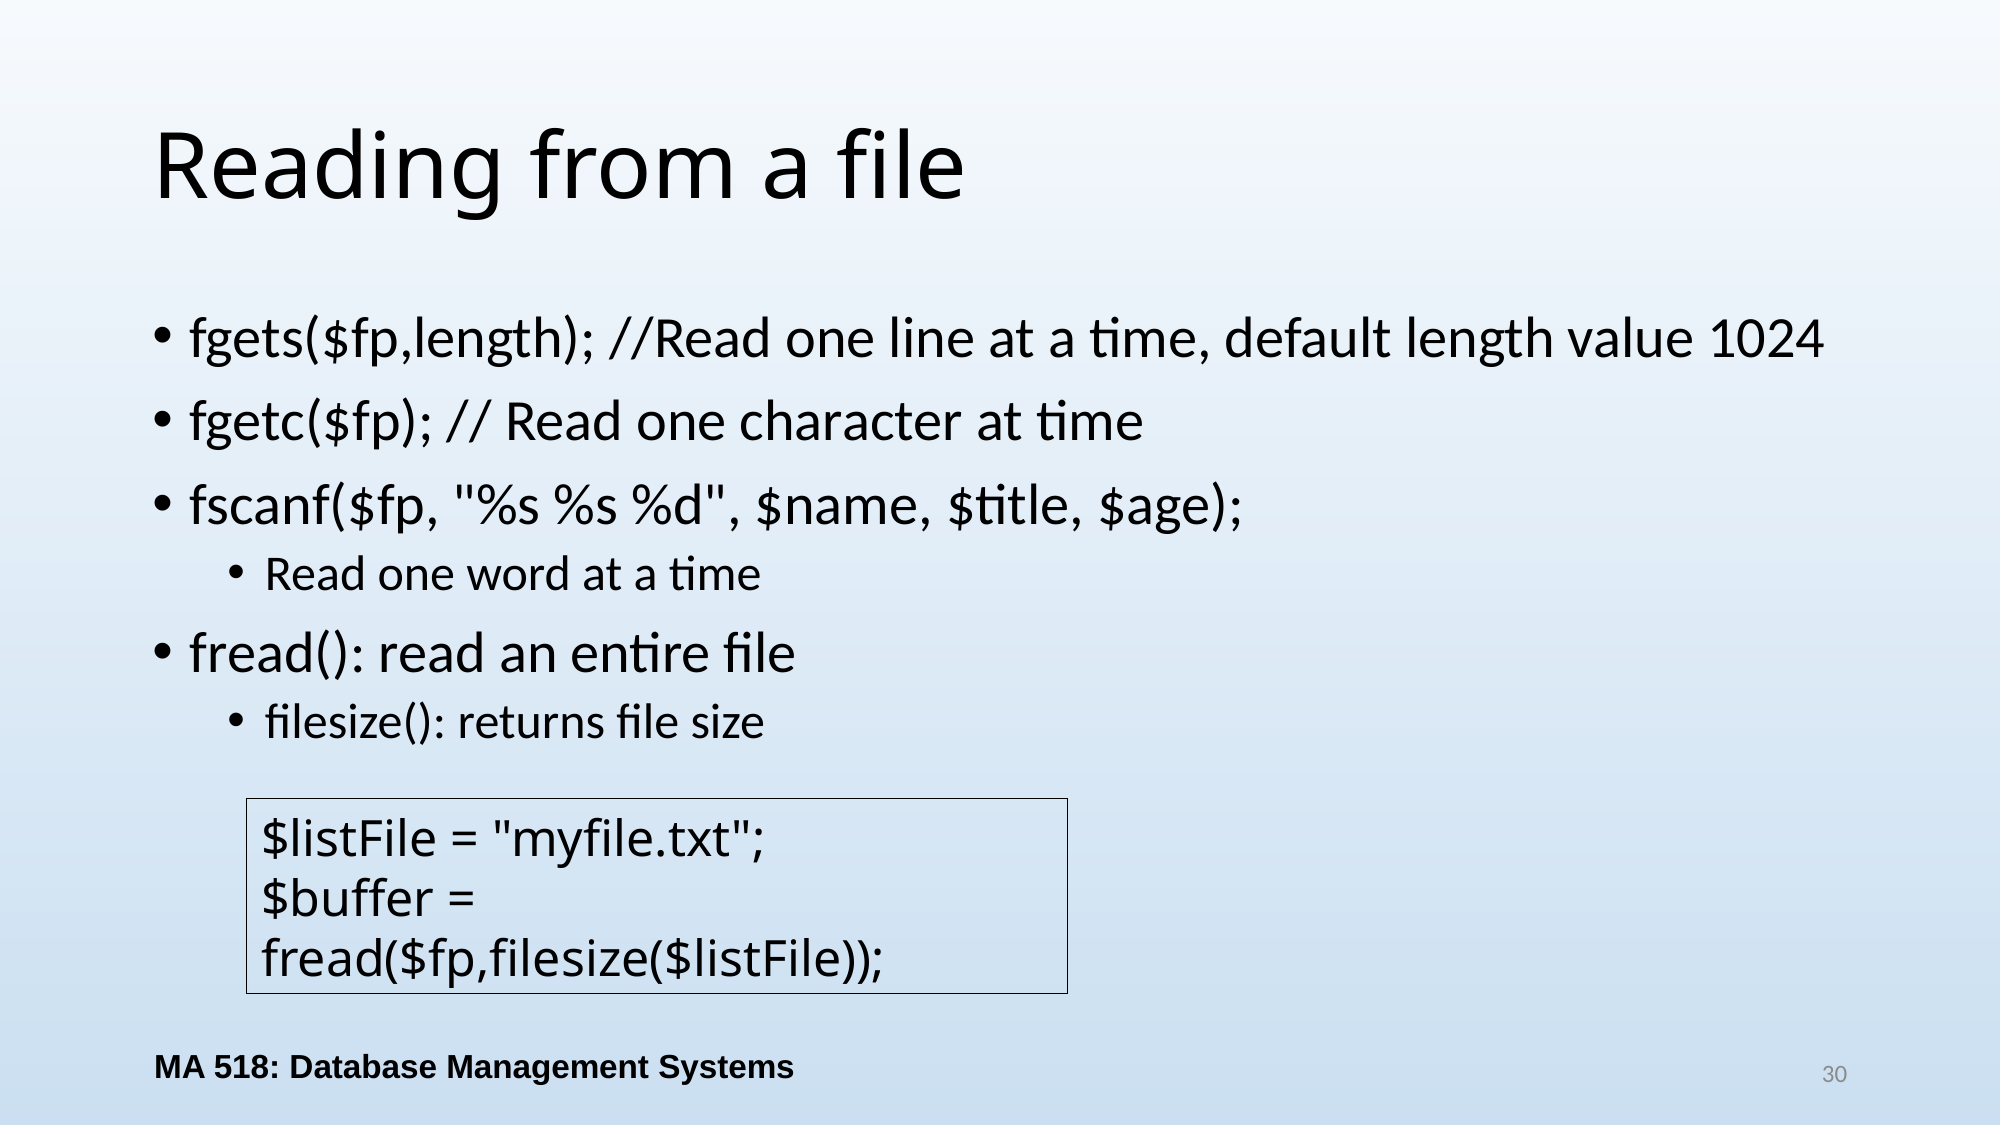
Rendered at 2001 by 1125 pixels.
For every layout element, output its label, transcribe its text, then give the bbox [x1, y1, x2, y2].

list fgets($fp,length); //Read one line at a time, default length value 1024 fgetc($fp); // Read one character at time fscanf($fp, "%s %s %d", $name, $title, $age); Read one word at a time fread(): read an entire file filesize(): returns file size [137, 299, 1863, 1014]
title Reading from a file [137, 59, 1863, 278]
text_box $listFile = "myfile.txt"; $buffer = fread($fp,filesize($listFile)); [246, 798, 1068, 994]
slide_number 30 [1412, 1042, 1863, 1103]
footer MA 518: Database Management Systems [137, 1035, 813, 1096]
